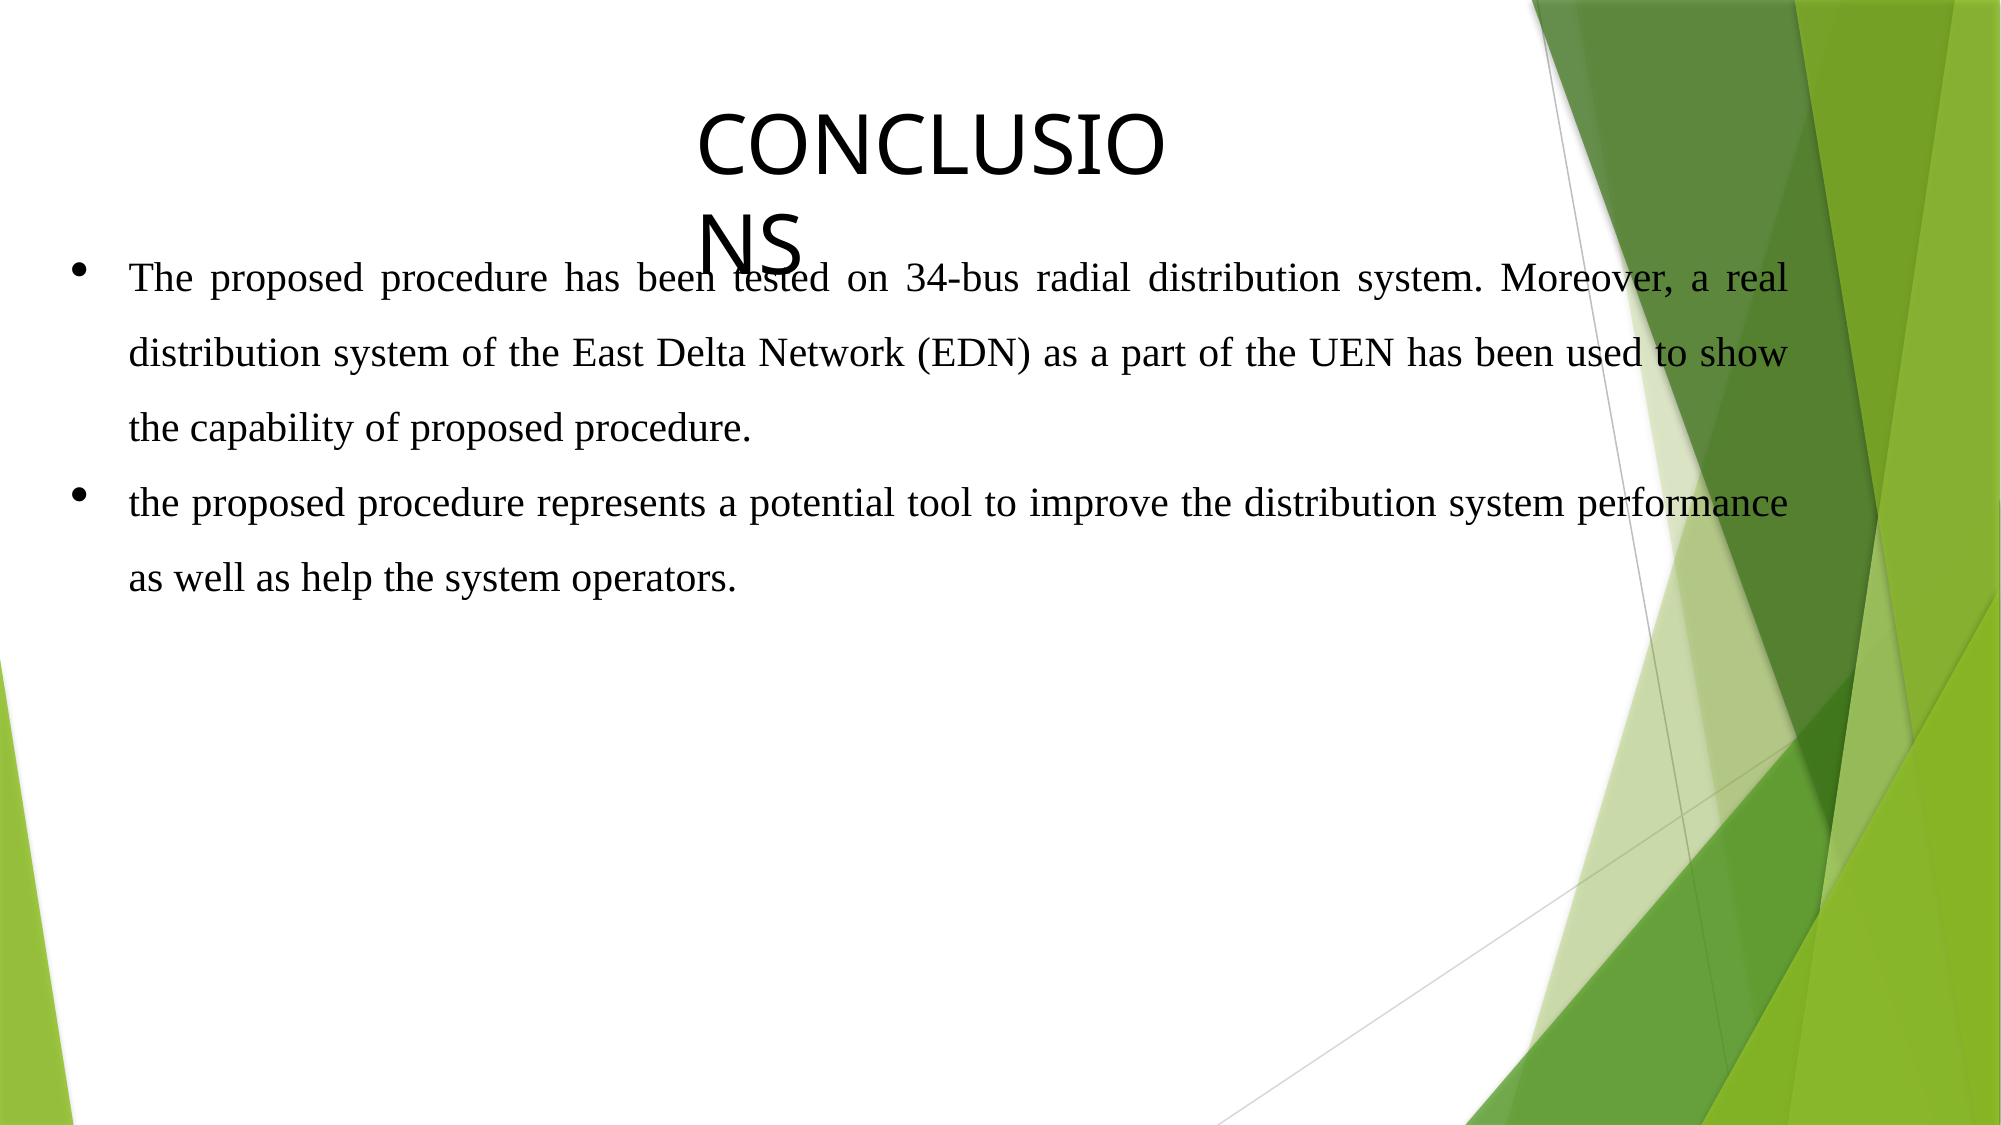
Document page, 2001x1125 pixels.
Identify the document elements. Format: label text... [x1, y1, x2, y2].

text_box The proposed procedure has been tested on 34-bus radial distribution system. Moreover, a real distribution system of the East Delta Network (EDN) as a part of the UEN has been used to show the capability of proposed procedure. the proposed procedure represents a potential tool to improve the distribution system performance as well as help the system operators. [57, 217, 1805, 608]
text_box CONCLUSIONS [680, 83, 1223, 299]
